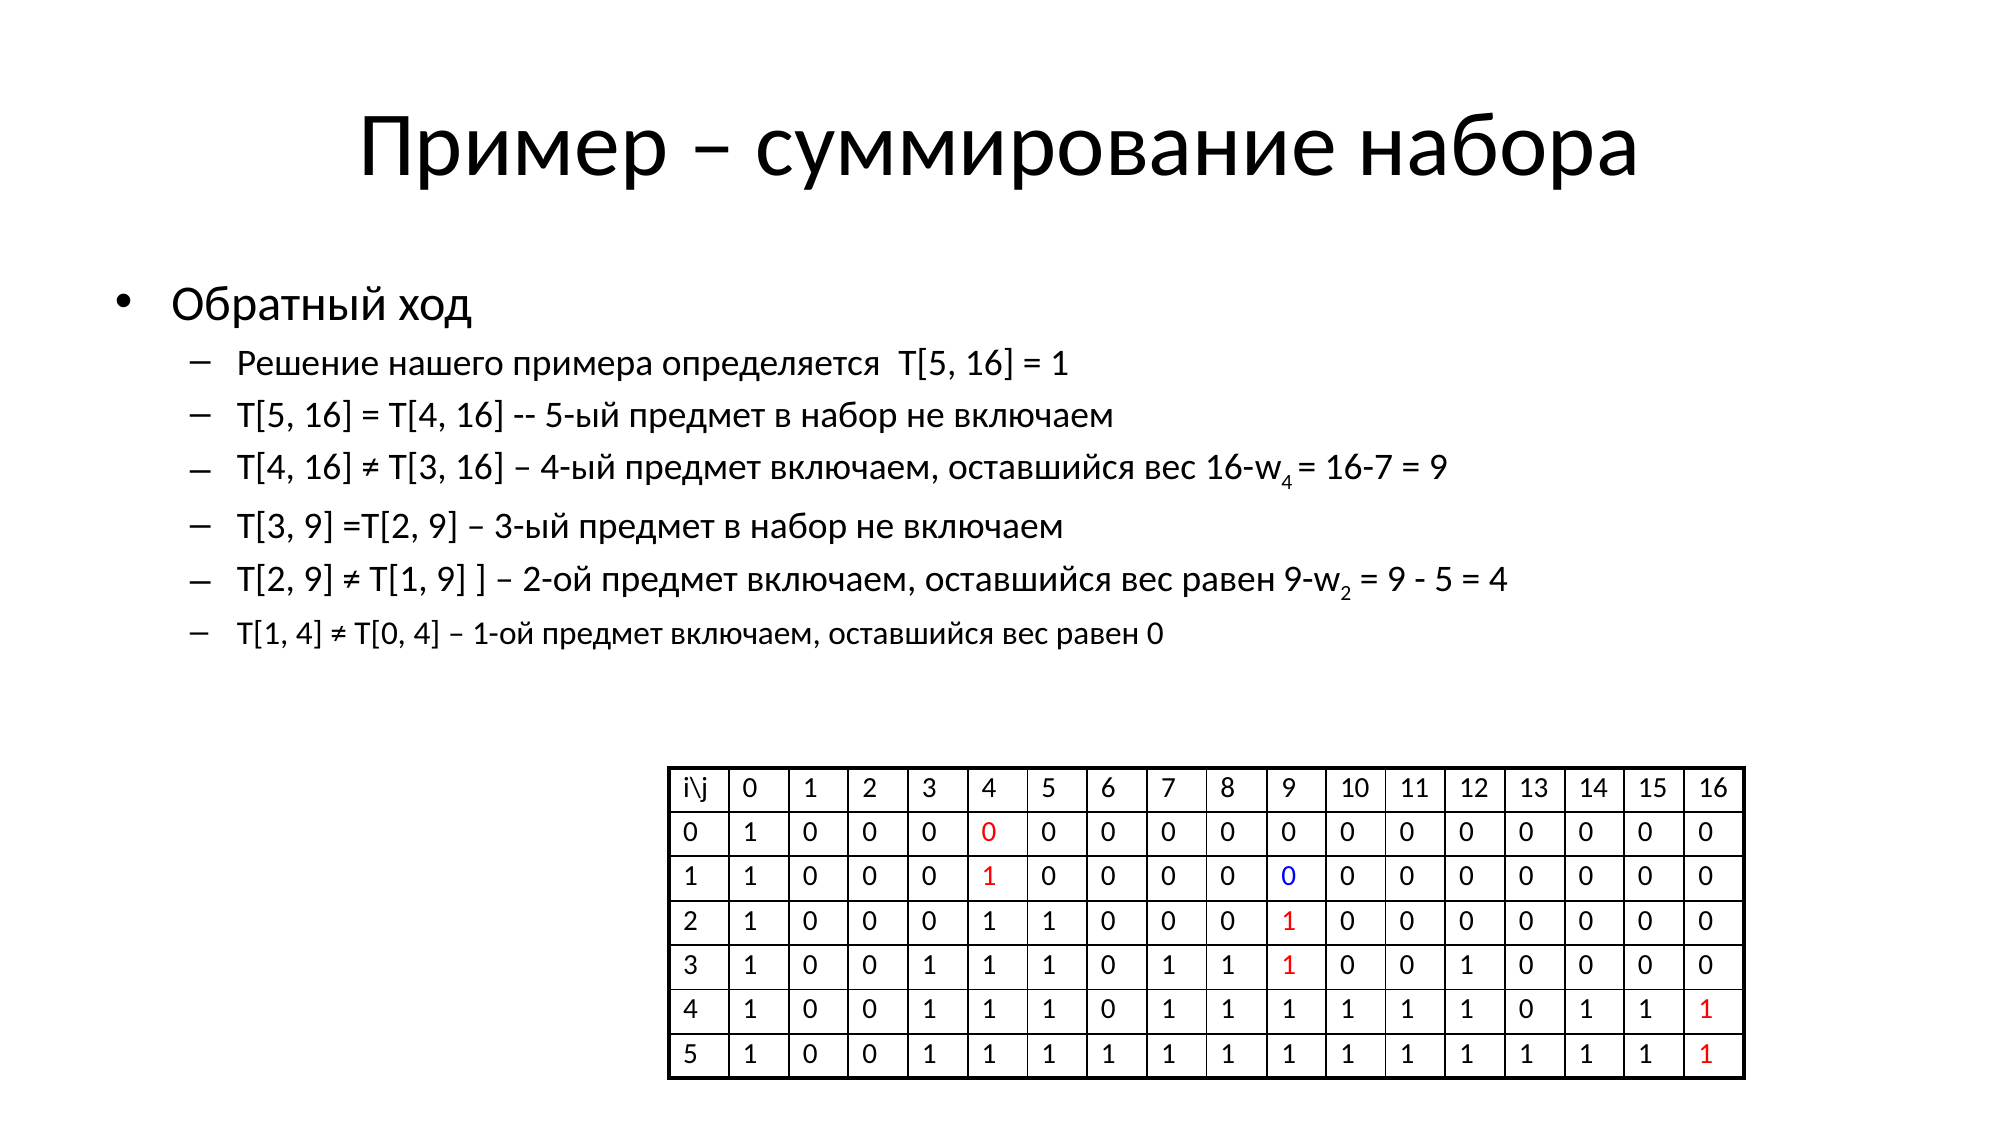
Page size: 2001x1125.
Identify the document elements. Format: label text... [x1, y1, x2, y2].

table_header 14 [1566, 770, 1623, 811]
table_header 11 [1386, 770, 1444, 811]
table_cell 0 [849, 1035, 907, 1076]
table_cell 1 [1386, 990, 1444, 1033]
table_cell 1 [1148, 990, 1206, 1033]
table_cell 0 [1625, 946, 1683, 989]
table_cell 0 [1028, 857, 1086, 900]
table_cell 0 [1148, 813, 1206, 855]
table_header 7 [1148, 770, 1206, 811]
table_cell 0 [1148, 902, 1206, 944]
table_header 5 [1028, 770, 1086, 811]
table_cell 0 [849, 902, 907, 944]
table_cell 3 [671, 946, 728, 989]
table_cell 0 [969, 813, 1027, 855]
table_cell 0 [790, 857, 847, 900]
table_cell 0 [849, 857, 907, 900]
table_cell 0 [790, 902, 847, 944]
table_header 1 [790, 770, 847, 811]
table_cell 1 [1028, 990, 1086, 1033]
table_cell 0 [1028, 813, 1086, 855]
table_cell 1 [1028, 1035, 1086, 1076]
table_cell 0 [790, 946, 847, 989]
table_cell 0 [1506, 813, 1564, 855]
table_cell 0 [1506, 946, 1564, 989]
table_cell 1 [969, 857, 1027, 900]
table_cell 0 [1088, 902, 1146, 944]
table_cell 1 [1028, 902, 1086, 944]
table_cell 0 [1088, 990, 1146, 1033]
table_cell 1 [1566, 990, 1623, 1033]
table_cell 0 [1625, 902, 1683, 944]
table_cell 1 [969, 902, 1027, 944]
table_cell 0 [1088, 813, 1146, 855]
table_header 4 [969, 770, 1027, 811]
table_cell 1 [730, 1035, 788, 1076]
table_cell 1 [1148, 1035, 1206, 1076]
table_cell 0 [790, 813, 847, 855]
table_cell 0 [1327, 902, 1385, 944]
table_header i\j [671, 770, 728, 811]
table_cell 1 [1625, 1035, 1683, 1076]
table_cell 0 [1566, 857, 1623, 900]
table_cell 1 [1386, 1035, 1444, 1076]
table_header 13 [1506, 770, 1564, 811]
table_cell 0 [1386, 857, 1444, 900]
table_cell 1 [730, 946, 788, 989]
table_cell 1 [730, 857, 788, 900]
table_cell 0 [1327, 857, 1385, 900]
table_header 3 [909, 770, 967, 811]
table_cell 1 [1268, 946, 1325, 989]
table_cell 0 [671, 813, 728, 855]
table_cell 1 [1327, 990, 1385, 1033]
table_cell 1 [1446, 1035, 1504, 1076]
table_cell 0 [1207, 813, 1266, 855]
table_cell 2 [671, 902, 728, 944]
table_header 0 [730, 770, 788, 811]
table_cell 0 [909, 857, 967, 900]
table_cell 0 [1446, 813, 1504, 855]
table_cell 1 [969, 946, 1027, 989]
table_cell 1 [1446, 946, 1504, 989]
table_cell 0 [1566, 813, 1623, 855]
table_cell 0 [1207, 902, 1266, 944]
table_cell 0 [1386, 813, 1444, 855]
table_cell 0 [1446, 902, 1504, 944]
table_cell 0 [849, 990, 907, 1033]
table_cell 1 [730, 990, 788, 1033]
table_cell 1 [1148, 946, 1206, 989]
table_header 9 [1268, 770, 1325, 811]
table_cell 0 [790, 1035, 847, 1076]
table_cell 1 [1446, 990, 1504, 1033]
table_cell 1 [1207, 1035, 1266, 1076]
table_cell 1 [1506, 1035, 1564, 1076]
table_cell 1 [1268, 1035, 1325, 1076]
table_cell 0 [1268, 857, 1325, 900]
table_cell 1 [969, 1035, 1027, 1076]
table_cell 1 [1685, 990, 1742, 1033]
table_cell 0 [1446, 857, 1504, 900]
table_cell 0 [849, 813, 907, 855]
table_cell 0 [1386, 902, 1444, 944]
table_cell 1 [909, 1035, 967, 1076]
table_cell 1 [730, 813, 788, 855]
table_cell 1 [969, 990, 1027, 1033]
table_cell 1 [730, 902, 788, 944]
table_cell 0 [1625, 857, 1683, 900]
table_cell 0 [1148, 857, 1206, 900]
table_header 10 [1327, 770, 1385, 811]
table_cell 0 [909, 902, 967, 944]
table_cell 1 [1207, 946, 1266, 989]
table_cell 0 [1506, 902, 1564, 944]
table_cell 1 [671, 857, 728, 900]
table_header 2 [849, 770, 907, 811]
table_cell 0 [1268, 813, 1325, 855]
list Обратный ход Решение нашего примера определяется T[5, 16] = 1 T[5, 16] = T[4, 16] -- 5-ый предмет в набор не включаем T[4, 16] ≠ T[3, 16] – 4-ый предмет включаем, оставшийся вес 16-w4 = 16-7 = 9 T[3, 9] =T[2, 9] – 3-ый предмет в набор не включаем T[2, 9] ≠ T[1, 9] ] – 2-oй предмет включаем, оставшийся вес равен 9-w2 = 9 - 5 = 4 T[1, 4] ≠ T[0, 4] – 1-oй предмет включаем, оставшийся вес равен 0 [99, 262, 1900, 1005]
table_cell 1 [1028, 946, 1086, 989]
table_cell 0 [1625, 813, 1683, 855]
table_cell 0 [790, 990, 847, 1033]
table_cell 1 [1088, 1035, 1146, 1076]
table_cell 0 [1685, 946, 1742, 989]
table_cell 0 [1386, 946, 1444, 989]
table_cell 1 [1625, 990, 1683, 1033]
table_cell 0 [1207, 857, 1266, 900]
table_cell 5 [671, 1035, 728, 1076]
table_cell 0 [1566, 946, 1623, 989]
table_cell 1 [909, 990, 967, 1033]
table_cell 1 [1268, 902, 1325, 944]
table_cell 1 [1327, 1035, 1385, 1076]
table_cell 0 [1685, 902, 1742, 944]
table_cell 1 [1268, 990, 1325, 1033]
table_header 6 [1088, 770, 1146, 811]
table_cell 1 [1566, 1035, 1623, 1076]
table_cell 1 [1207, 990, 1266, 1033]
table_header 12 [1446, 770, 1504, 811]
table_header 16 [1685, 770, 1742, 811]
table_cell 0 [1506, 857, 1564, 900]
table_cell 0 [1088, 946, 1146, 989]
table_cell 0 [1327, 946, 1385, 989]
table_cell 0 [1088, 857, 1146, 900]
table_cell 1 [1685, 1035, 1742, 1076]
table_cell 0 [1685, 813, 1742, 855]
table_cell 0 [1506, 990, 1564, 1033]
table_cell 0 [1327, 813, 1385, 855]
table_cell 0 [1685, 857, 1742, 900]
table_cell 0 [909, 813, 967, 855]
table_cell 1 [909, 946, 967, 989]
table_header 15 [1625, 770, 1683, 811]
title Пример – суммирование набора [99, 45, 1900, 233]
table_cell 0 [849, 946, 907, 989]
table_cell 4 [671, 990, 728, 1033]
table_cell 0 [1566, 902, 1623, 944]
table_header 8 [1207, 770, 1266, 811]
